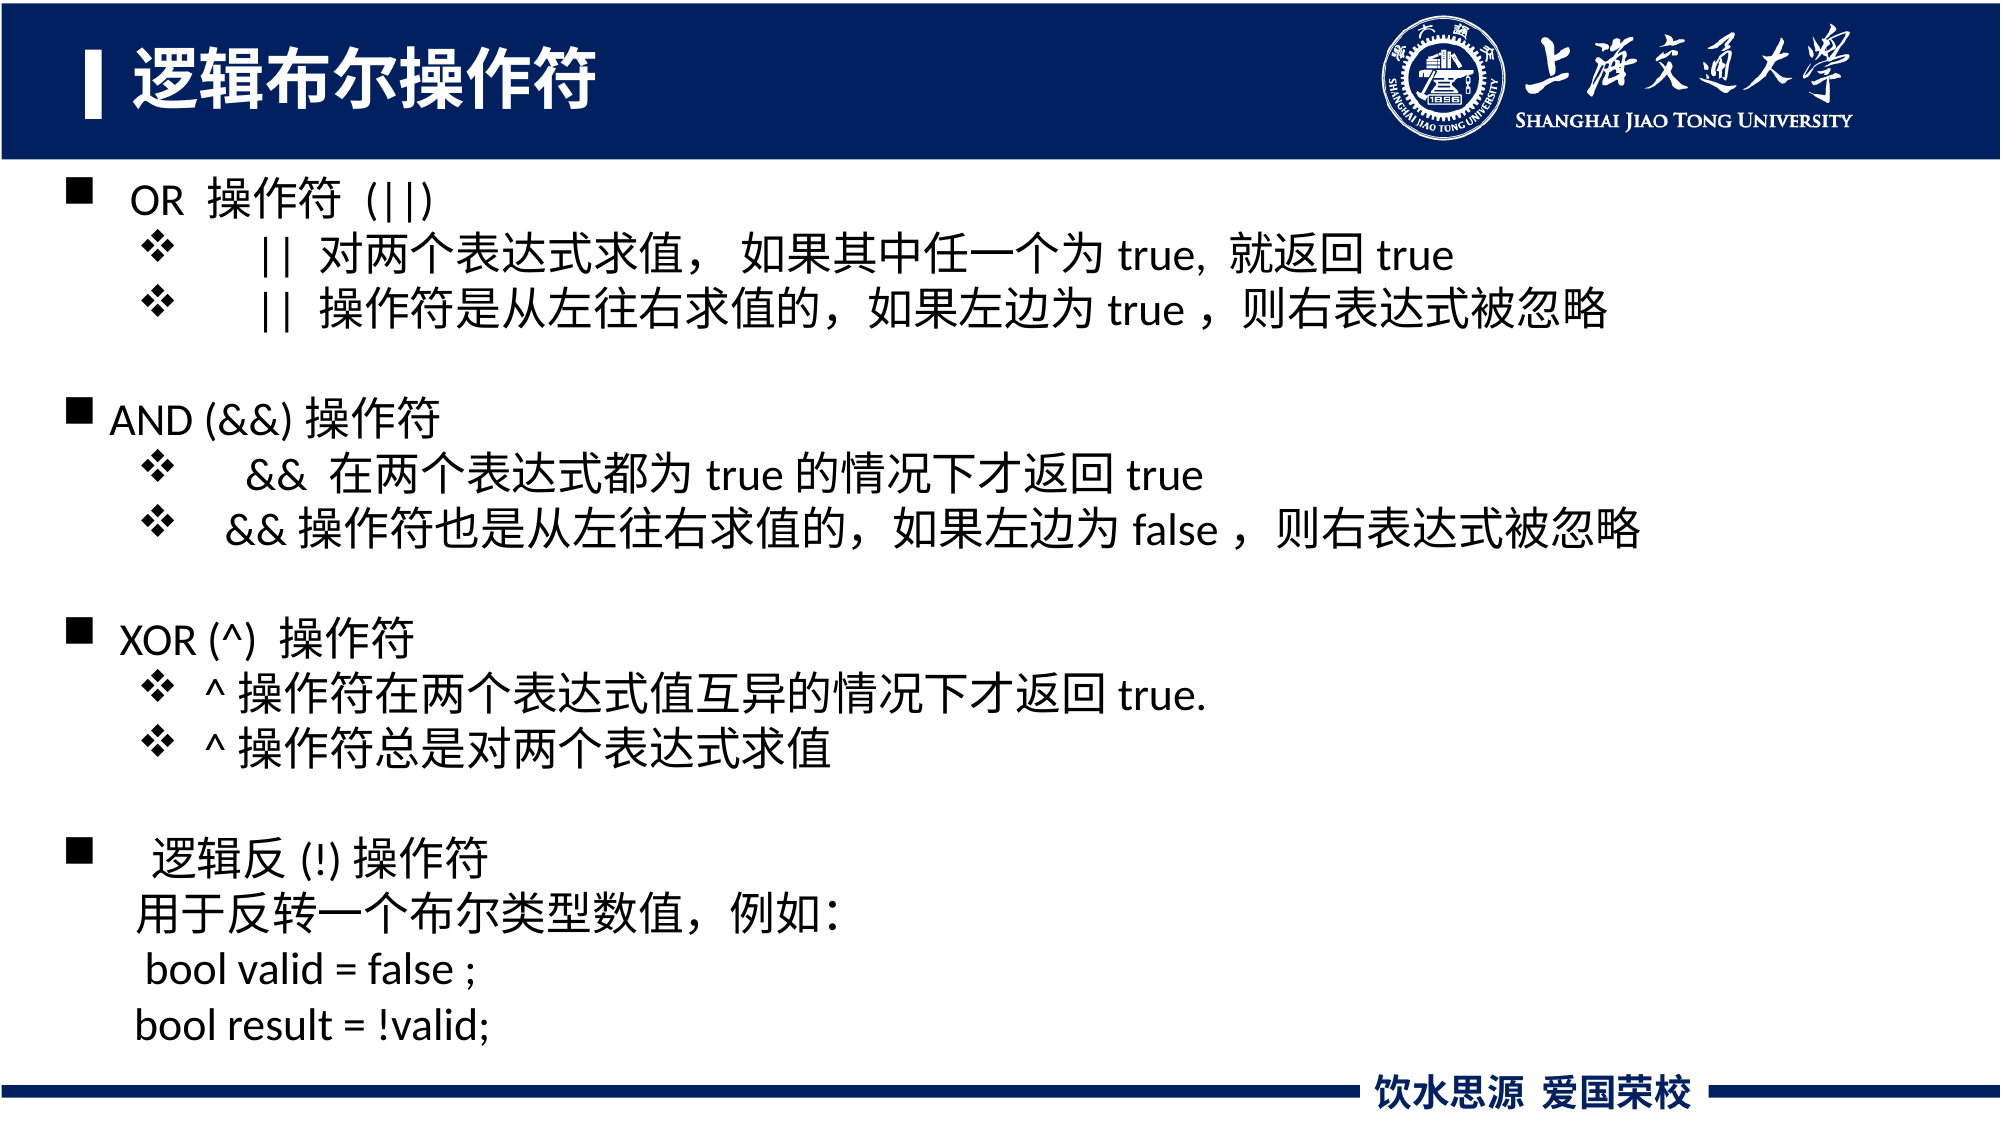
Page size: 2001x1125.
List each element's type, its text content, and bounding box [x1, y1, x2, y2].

text_box [1, 1084, 1361, 1099]
text_box OR 操作符 (||) || 对两个表达式求值， 如果其中任一个为true, 就返回true || 操作符是从左往右求值的，如果左边为true，则右表达式被忽略 AND (&&)操作符 && 在两个表达式都为true的情况下才返回true &&操作符也是从左往右求值的，如果左边为false，则右表达式被忽略 XOR (^) 操作符 ^操作符在两个表达式值互异的情况下才返回true. ^操作符总是对两个表达式求值 逻辑反(!)操作符 用于反转一个布尔类型数值，例如： bool valid = false ; bool result = !valid; [47, 162, 1958, 1057]
text_box 逻辑布尔操作符 [117, 29, 1003, 125]
text_box [1, 2, 2000, 160]
text_box 饮水思源 爱国荣校 [1359, 1061, 1733, 1121]
picture [1339, 0, 1893, 157]
text_box [1708, 1084, 2000, 1099]
text_box [84, 49, 103, 120]
